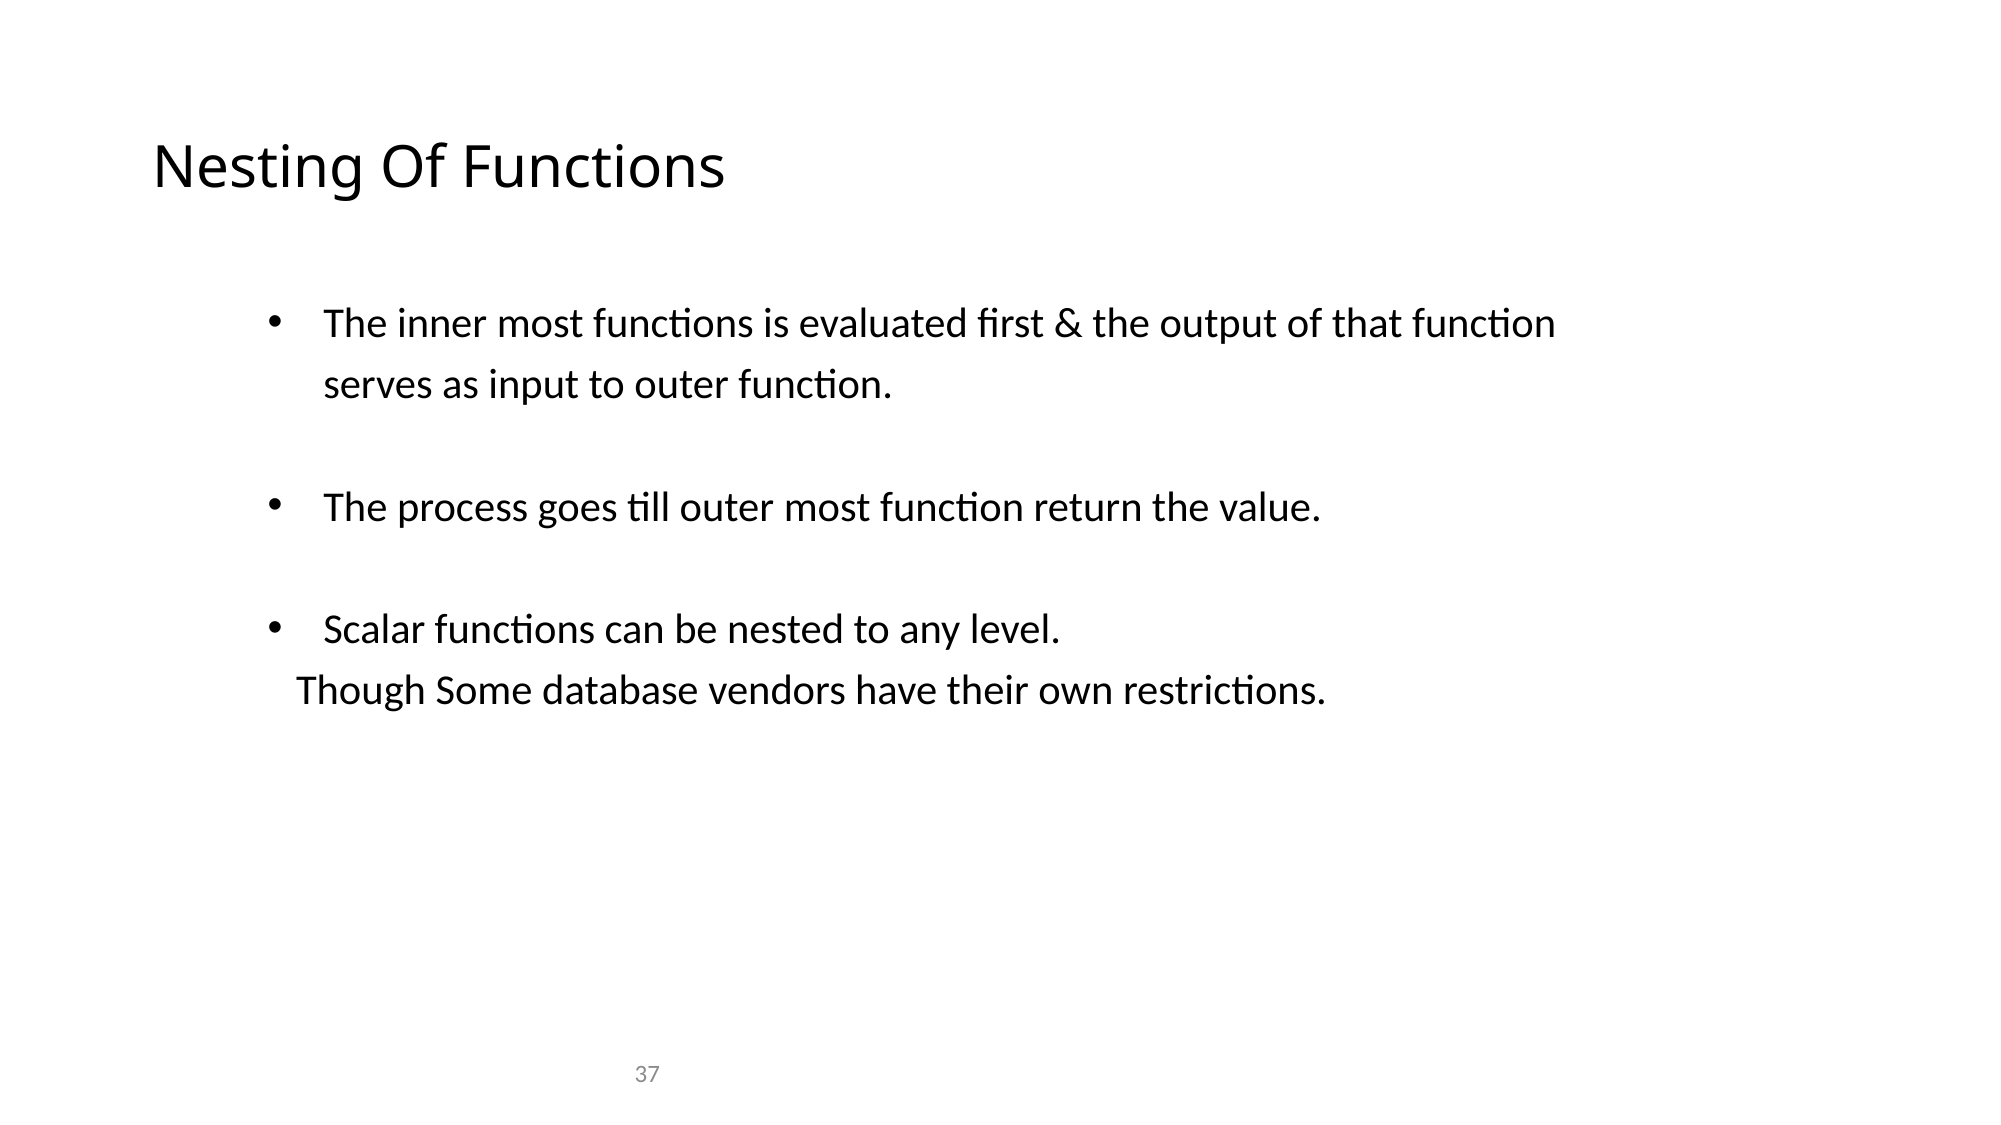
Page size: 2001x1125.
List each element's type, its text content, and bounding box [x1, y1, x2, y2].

list The inner most functions is evaluated first & the output of that function serves as input to outer function. The process goes till outer most function return the value. Scalar functions can be nested to any level. Though Some database vendors have their own restrictions. [196, 277, 1622, 790]
title Nesting Of Functions [137, 59, 1863, 278]
slide_number 37 [0, 1042, 675, 1103]
